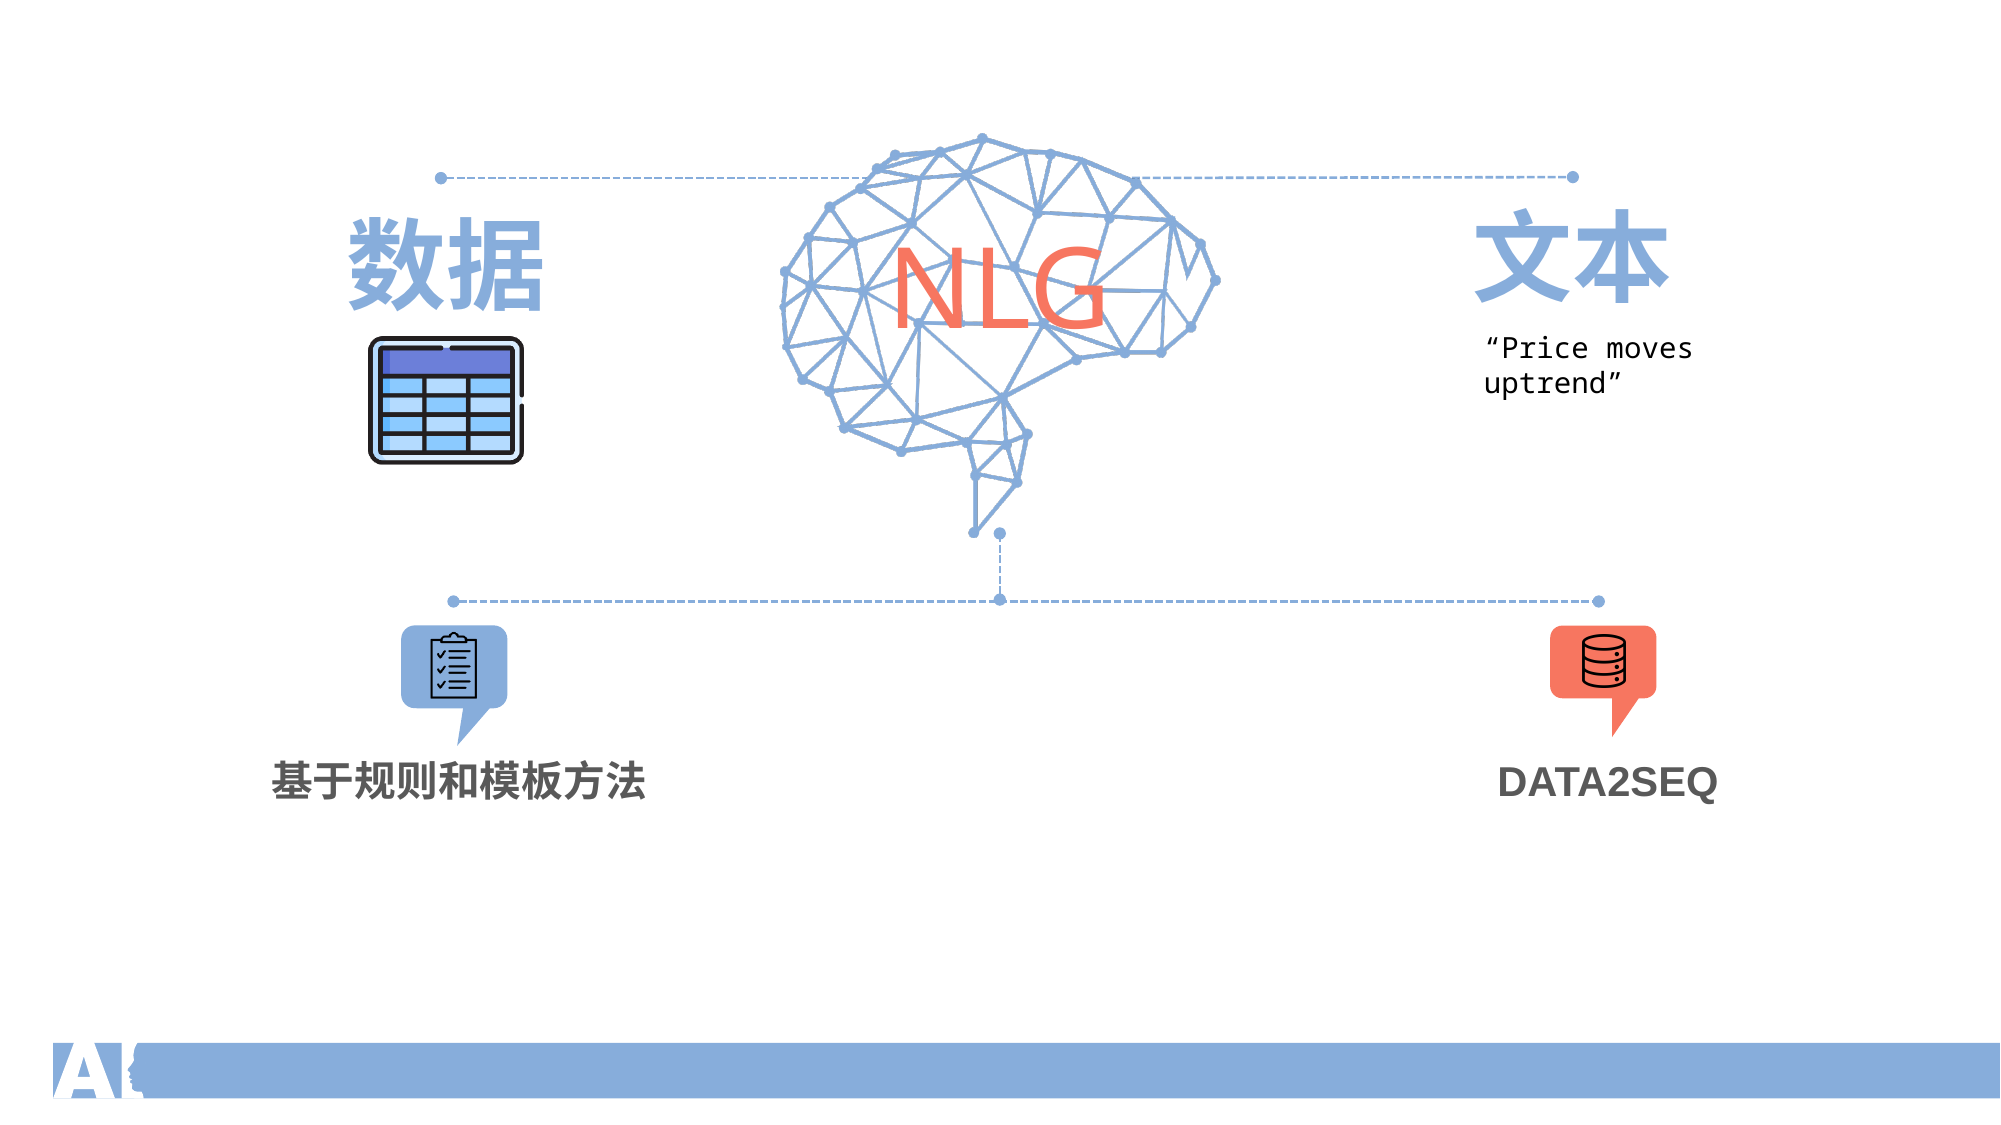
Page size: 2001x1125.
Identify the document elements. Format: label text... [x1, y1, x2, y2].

picture [417, 629, 490, 701]
picture [779, 133, 1221, 538]
text_box [434, 171, 448, 186]
text_box DATA2SEQ [1497, 754, 1727, 805]
text_box 基于规则和模板方法 [261, 754, 657, 805]
text_box [400, 624, 509, 750]
picture [368, 322, 524, 478]
text_box 文本 [1458, 186, 1688, 322]
text_box 数据 [331, 195, 562, 331]
text_box [1549, 624, 1658, 741]
text_box “Price moves uptrend” [1484, 329, 1714, 400]
picture [1582, 634, 1626, 688]
